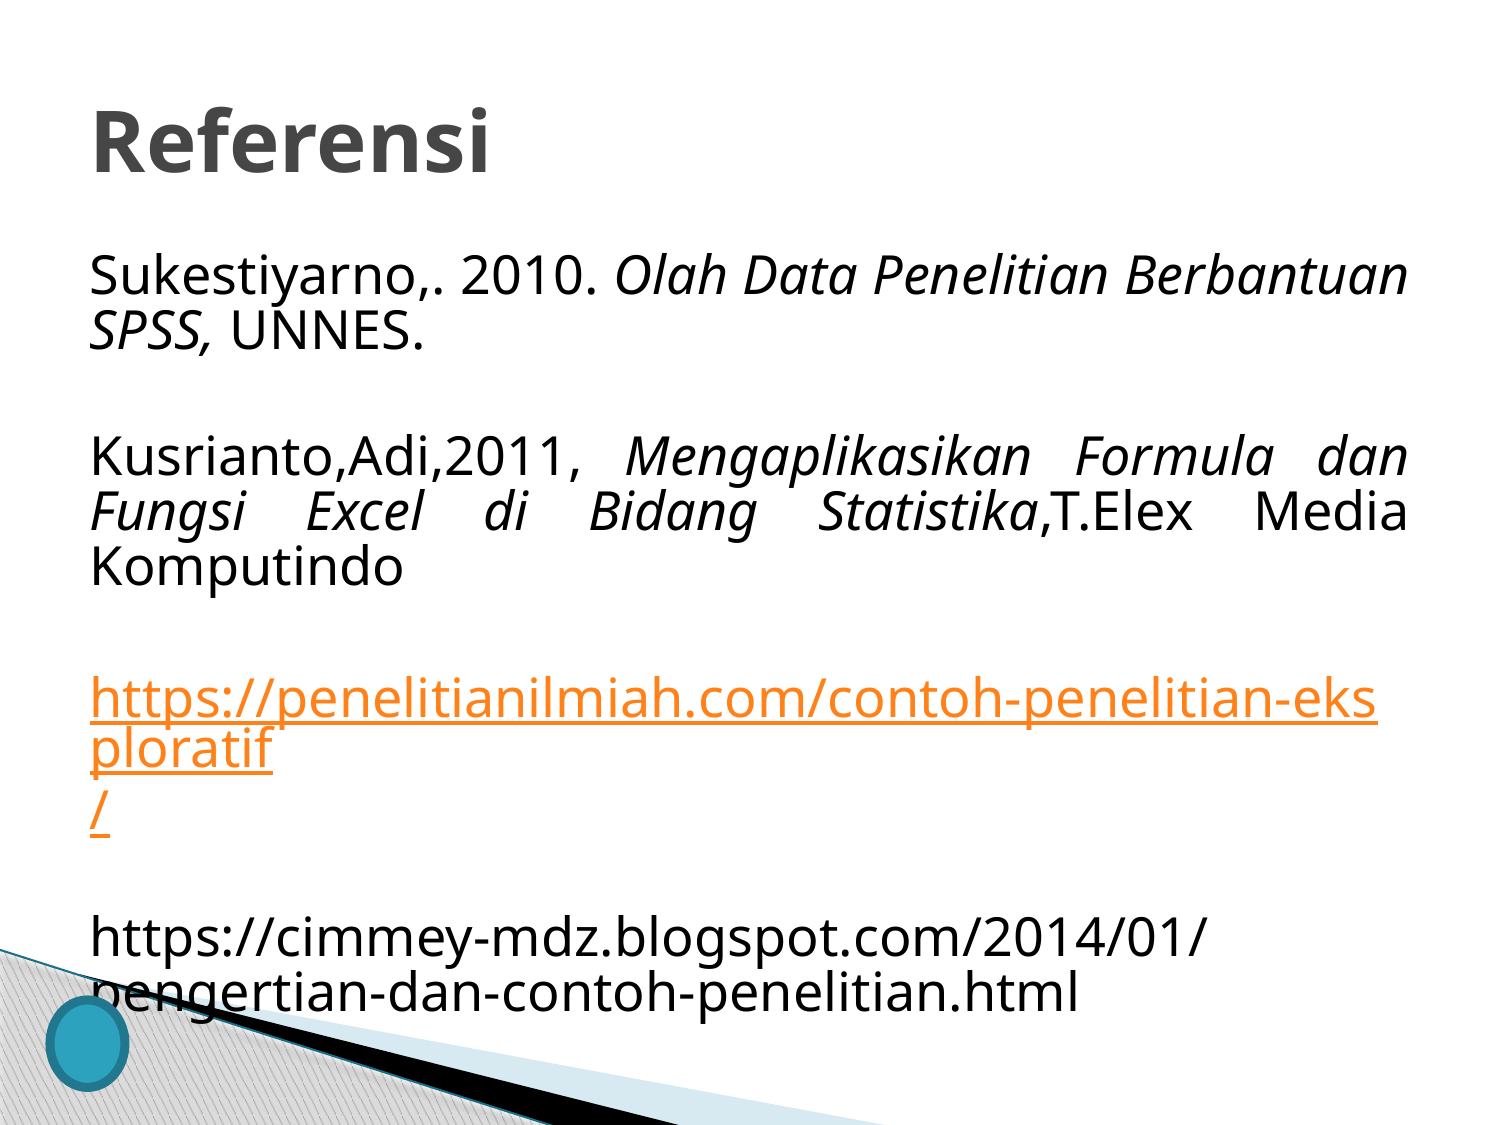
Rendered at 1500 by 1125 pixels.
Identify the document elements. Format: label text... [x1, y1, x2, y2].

text_box [45, 995, 130, 1092]
title Referensi [75, 45, 1425, 233]
list Sukestiyarno,. 2010. Olah Data Penelitian Berbantuan SPSS, UNNES. Kusrianto,Adi,2011, Mengaplikasikan Formula dan Fungsi Excel di Bidang Statistika,T.Elex Media Komputindo https://penelitianilmiah.com/contoh-penelitian-eksploratif/ https://cimmey-mdz.blogspot.com/2014/01/pengertian-dan-contoh-penelitian.html [75, 243, 1425, 986]
